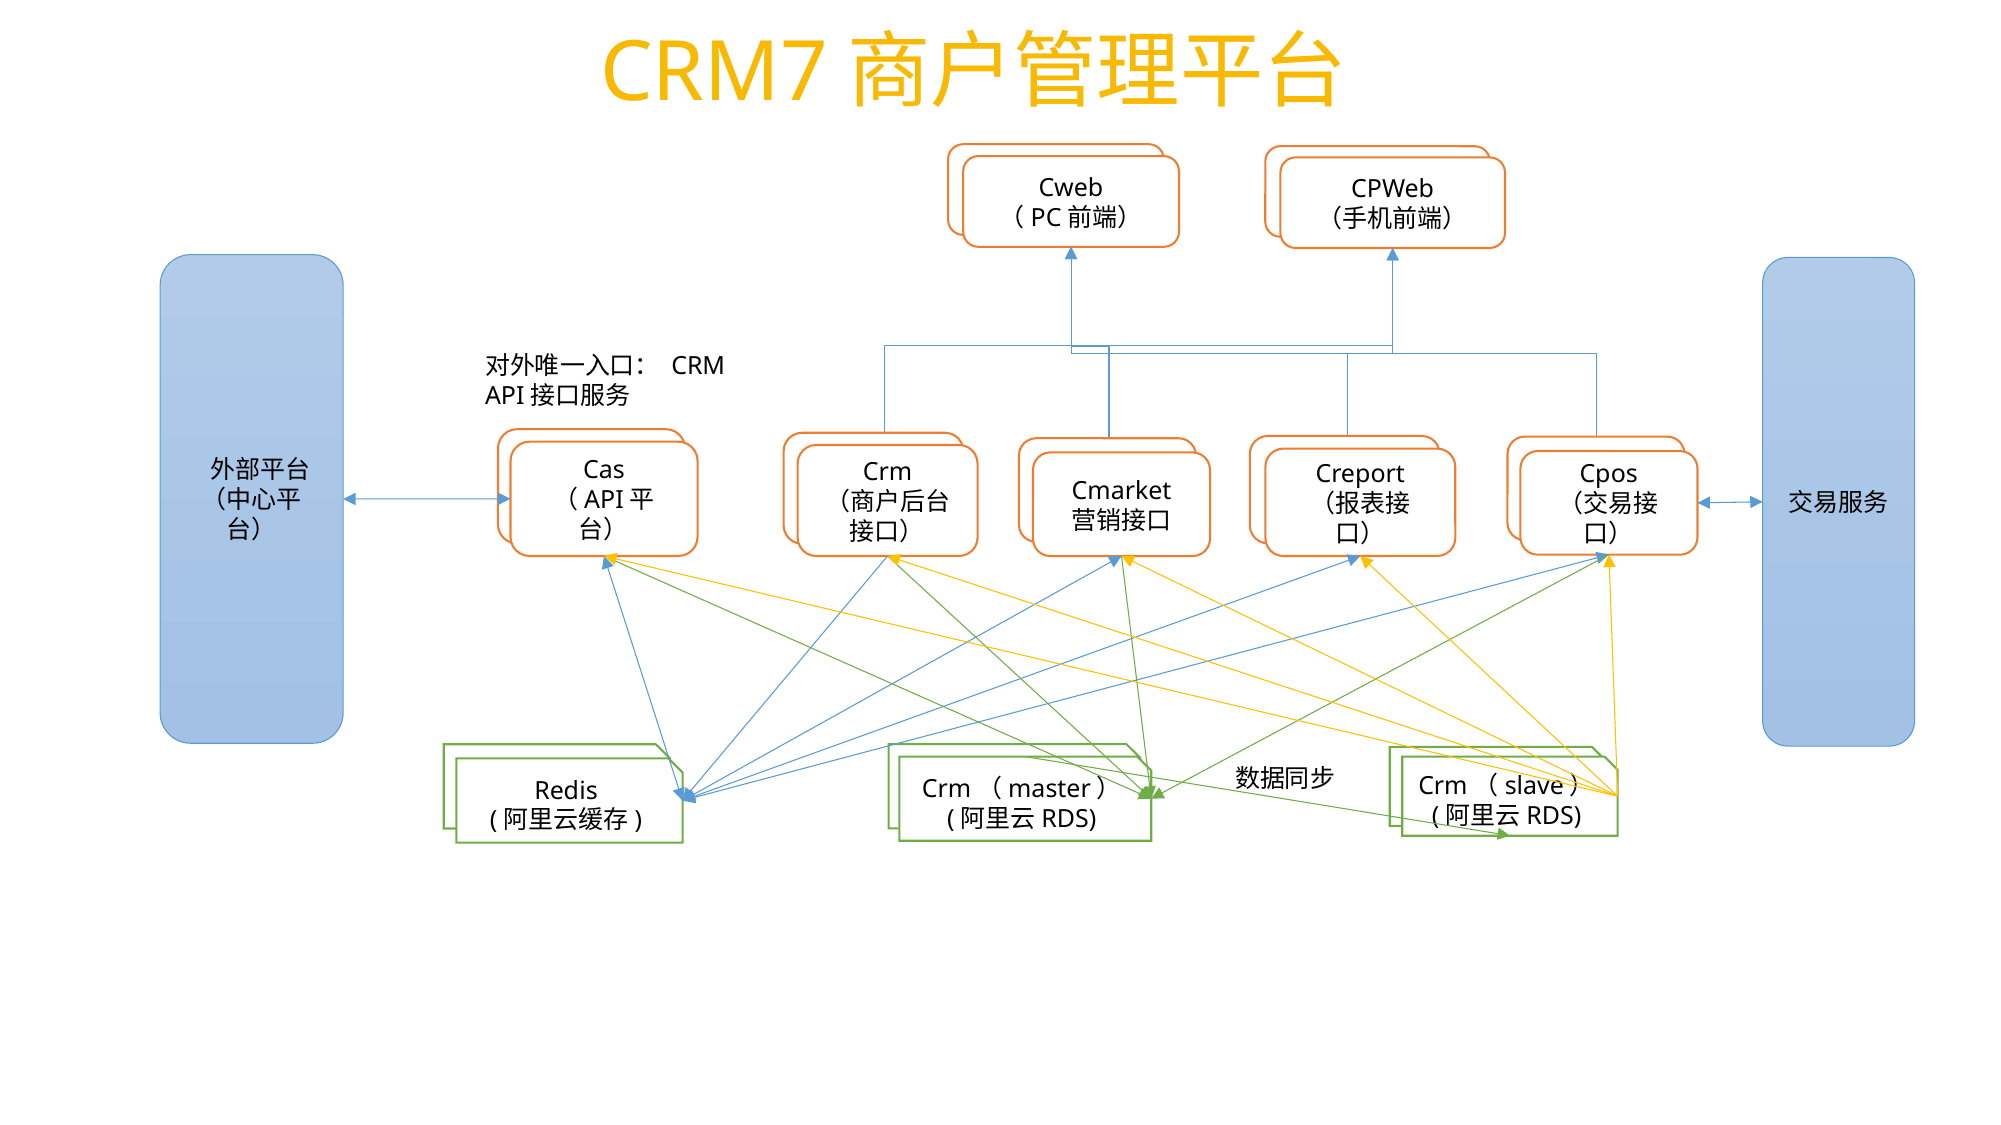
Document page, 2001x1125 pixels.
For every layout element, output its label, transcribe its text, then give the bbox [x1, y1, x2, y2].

text_box [1388, 800, 1401, 817]
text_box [1025, 105, 1219, 554]
text_box [1388, 817, 1401, 827]
text_box CPWeb （手机前端） [1449, 156, 1507, 250]
text_box [1506, 435, 1686, 541]
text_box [604, 555, 1511, 757]
text_box Creport （报表接口） [1449, 451, 1457, 553]
text_box Cas （API平台） [509, 440, 699, 558]
text_box [1449, 145, 1490, 156]
text_box CRM7商户管理平台 [556, 9, 1391, 125]
text_box [887, 759, 898, 830]
text_box [947, 143, 1025, 236]
text_box 外部平台（中心平台） [159, 254, 344, 744]
text_box 交易服务 [1762, 256, 1916, 747]
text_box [569, 554, 1609, 759]
text_box Crm （商户后台接口） [796, 443, 979, 554]
text_box [496, 500, 510, 544]
text_box 对外唯一入口： CRM API接口服务 [470, 342, 757, 417]
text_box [1509, 554, 1609, 757]
text_box [496, 428, 685, 498]
text_box (阿里云缓存 [442, 743, 569, 830]
text_box Redis (阿里云缓存) [455, 757, 684, 844]
text_box Cpos （交易接口） [1519, 449, 1699, 556]
text_box Crm（master） (阿里云RDS) [898, 759, 1153, 842]
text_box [1219, 98, 1449, 554]
text_box Crm（slave） (阿里云RDS) [1401, 759, 1619, 837]
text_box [974, 343, 1206, 382]
text_box 数据同步 [1220, 759, 1413, 800]
text_box [1017, 441, 1025, 539]
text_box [1449, 339, 1484, 384]
text_box [782, 431, 963, 545]
text_box Cweb （PC前端） [962, 155, 1025, 248]
